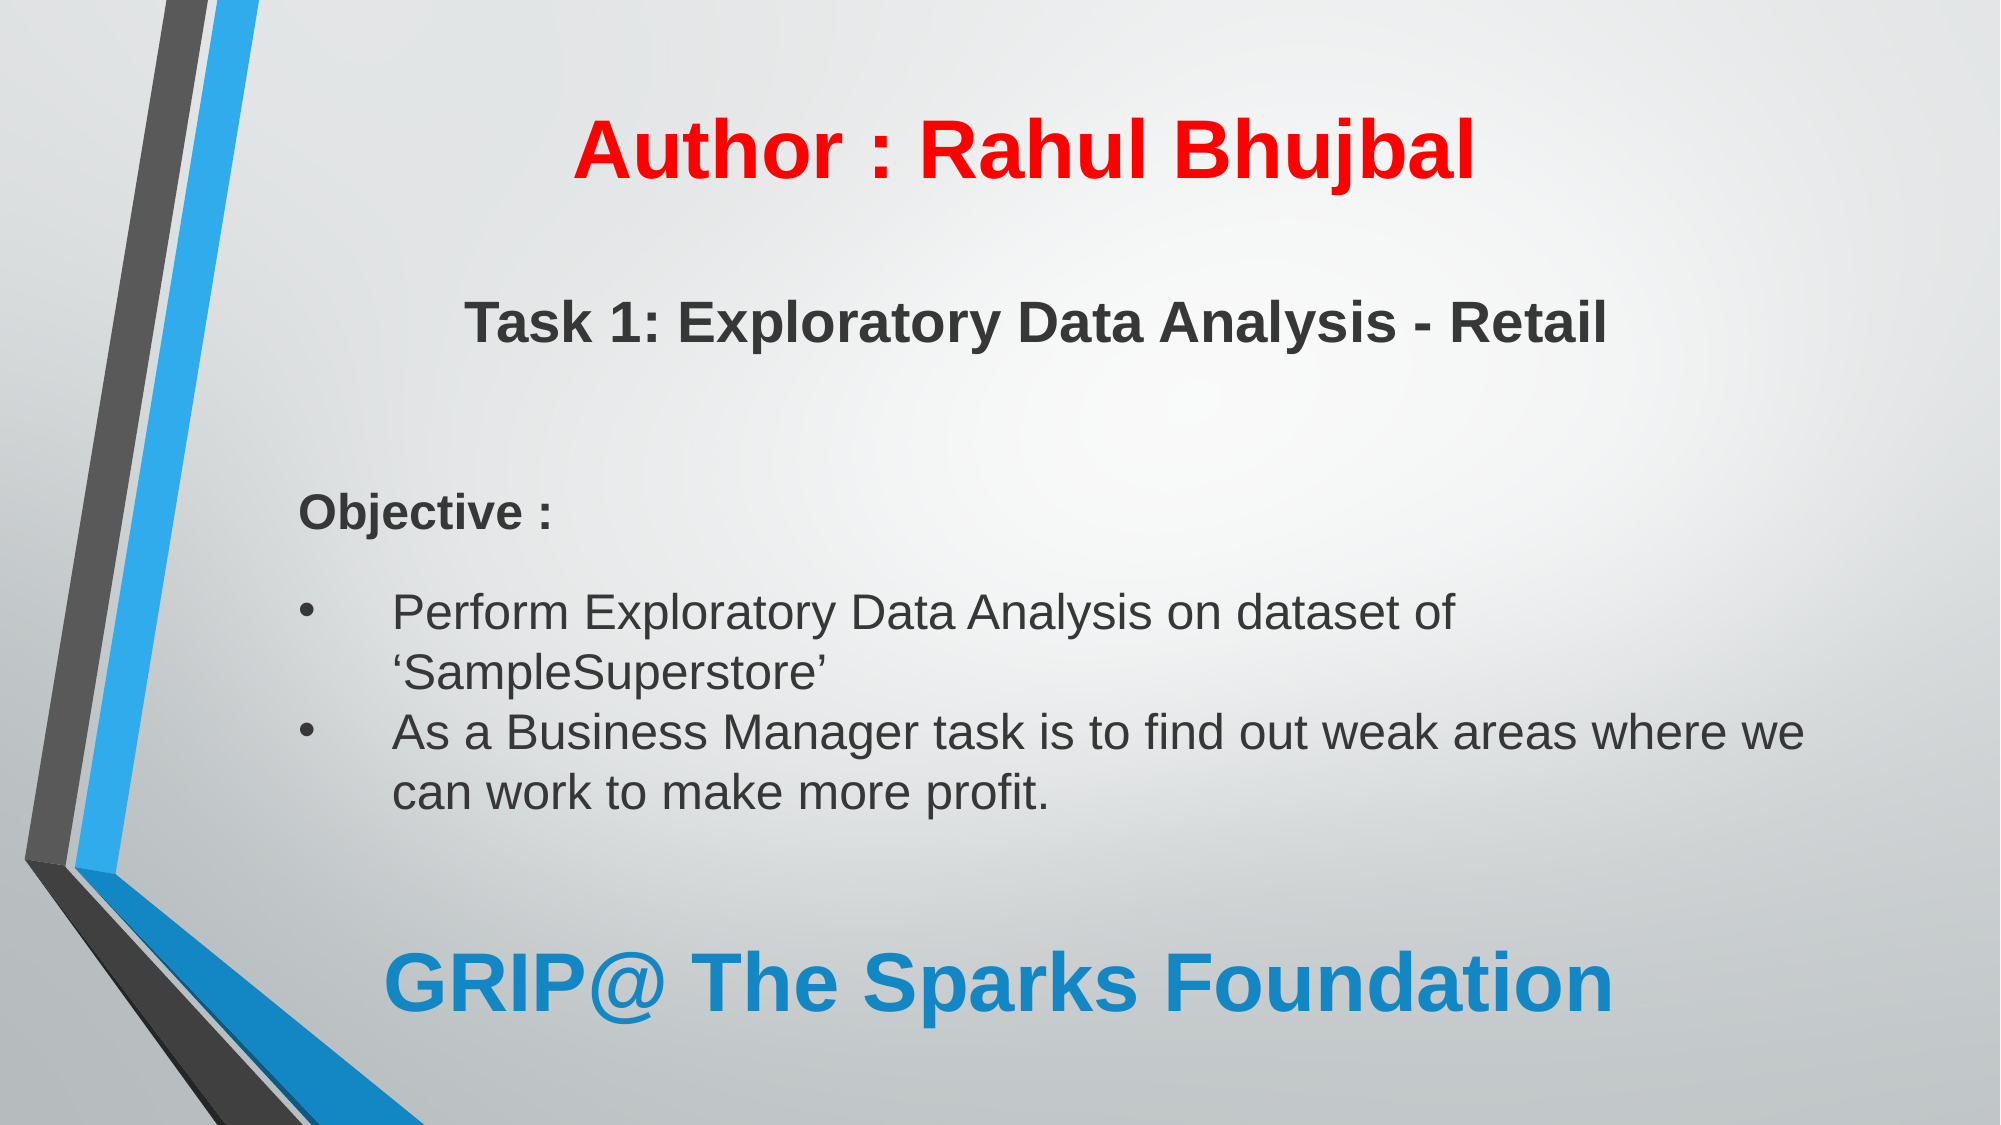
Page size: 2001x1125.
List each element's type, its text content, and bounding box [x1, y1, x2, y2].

text_box Objective : Perform Exploratory Data Analysis on dataset of ‘SampleSuperstore’ As a Business Manager task is to find out weak areas where we can work to make more profit. [283, 471, 1877, 827]
text_box GRIP@ The Sparks Foundation [328, 921, 1672, 1036]
text_box Task 1: Exploratory Data Analysis - Retail [179, 276, 1895, 362]
text_box Author : Rahul Bhujbal [353, 87, 1697, 203]
